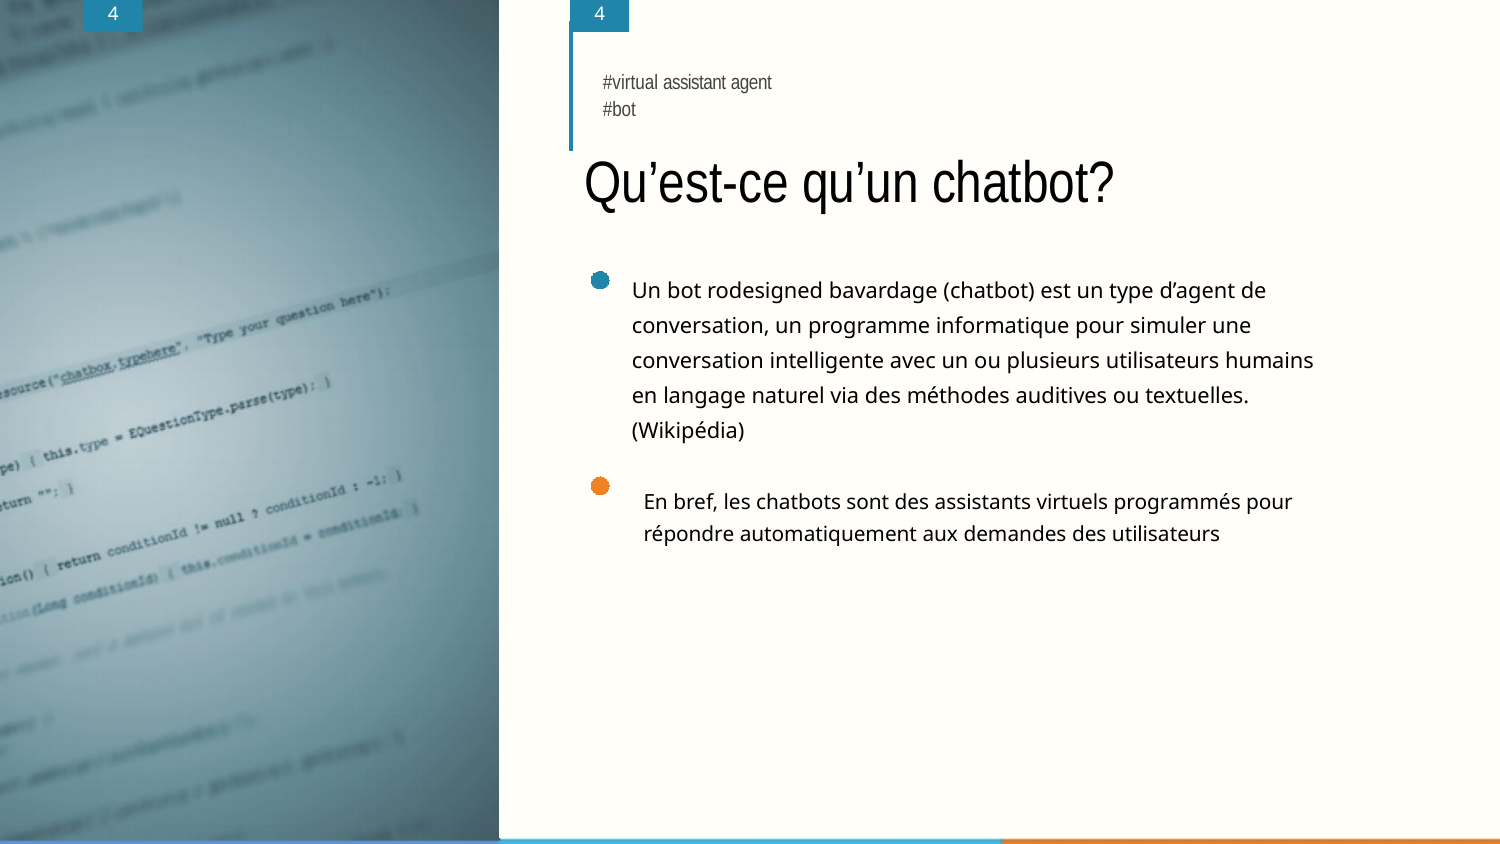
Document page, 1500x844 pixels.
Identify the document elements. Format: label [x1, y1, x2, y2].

text_box [0, 0, 1500, 844]
